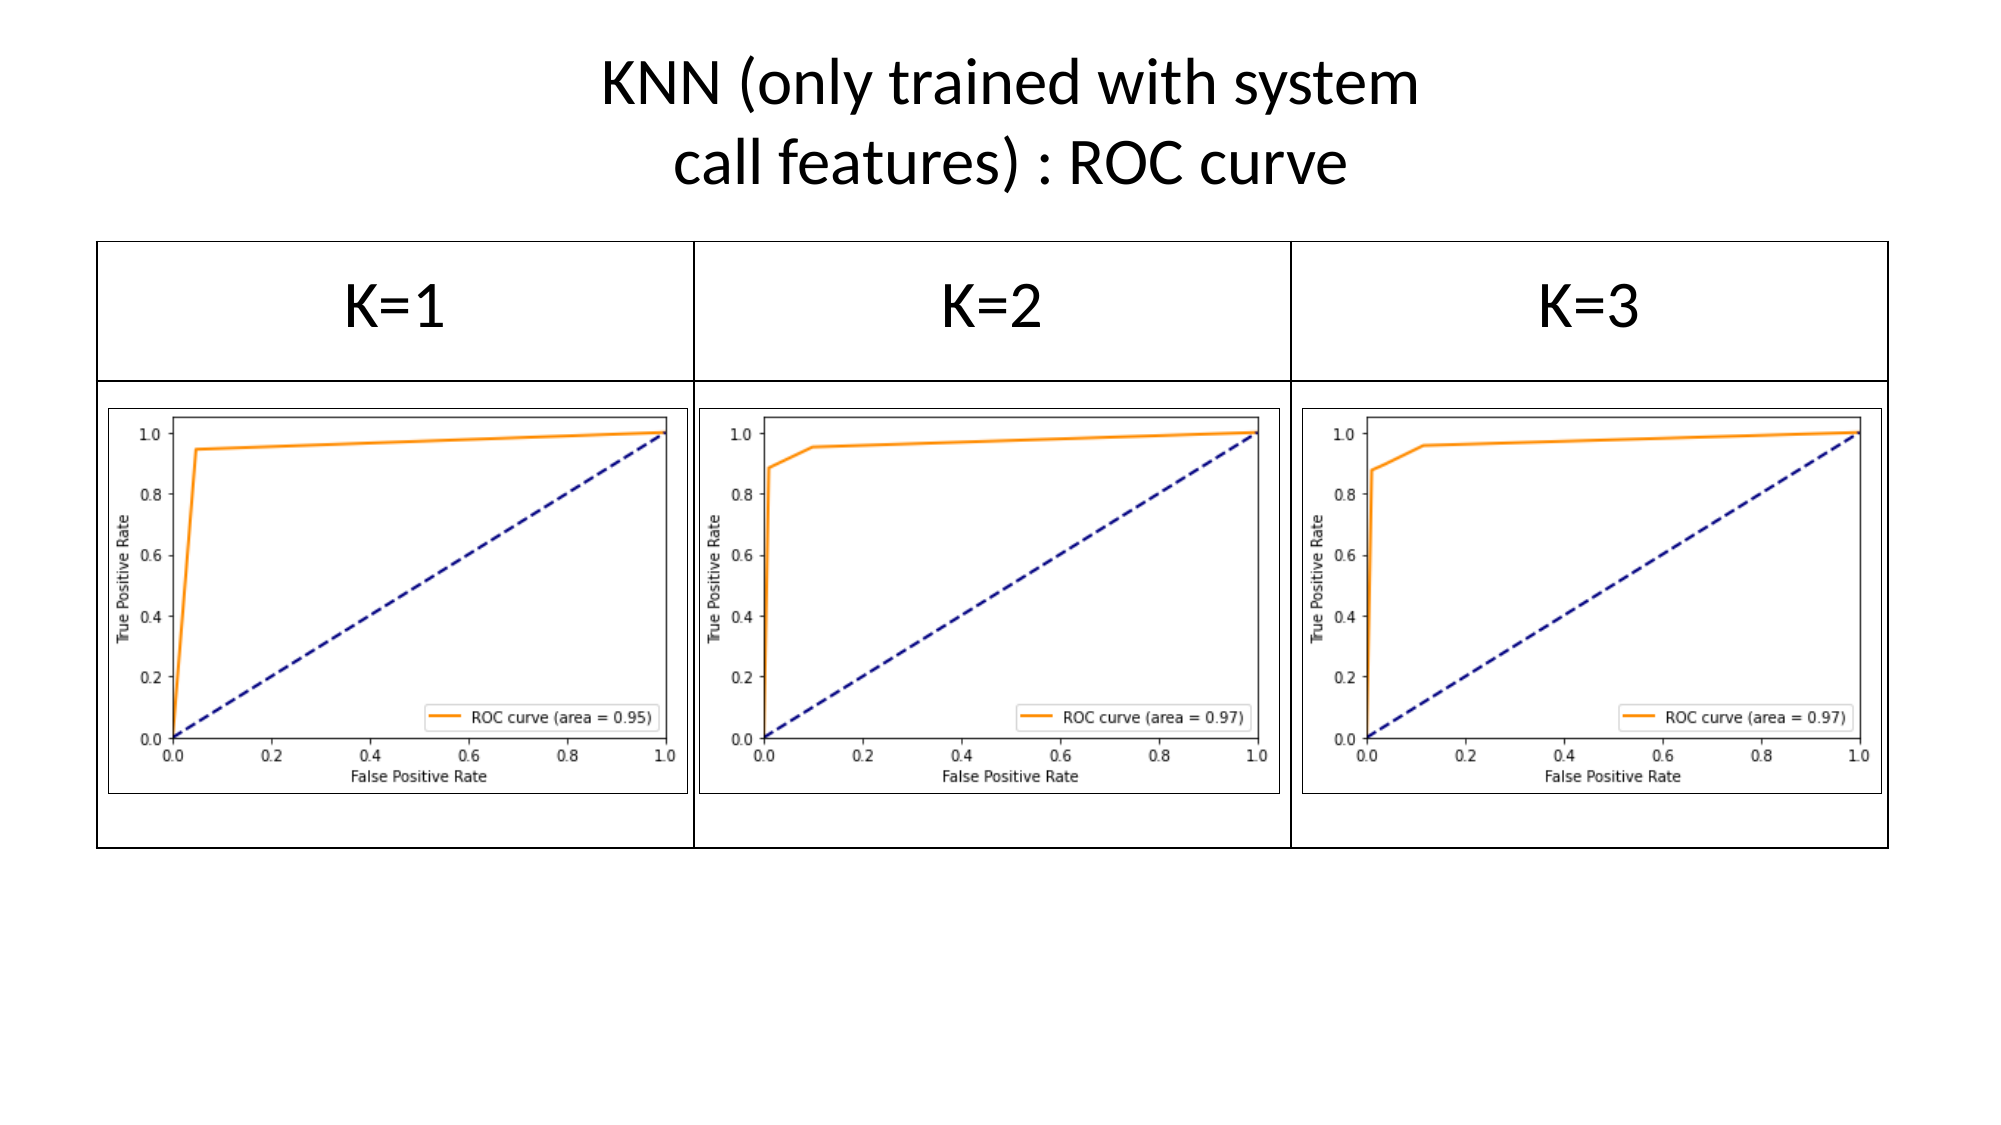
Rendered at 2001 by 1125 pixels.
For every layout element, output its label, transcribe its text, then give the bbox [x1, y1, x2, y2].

picture [108, 408, 688, 794]
picture [699, 408, 1280, 794]
table_header K=2 [695, 242, 1290, 380]
text_box KNN (only trained with system call features) : ROC curve [578, 30, 1445, 205]
table_header K=1 [98, 242, 693, 380]
table_cell [98, 382, 693, 847]
picture [1302, 408, 1882, 794]
table_cell [695, 382, 1290, 847]
table_cell [1292, 382, 1887, 847]
table_header K=3 [1292, 242, 1887, 380]
